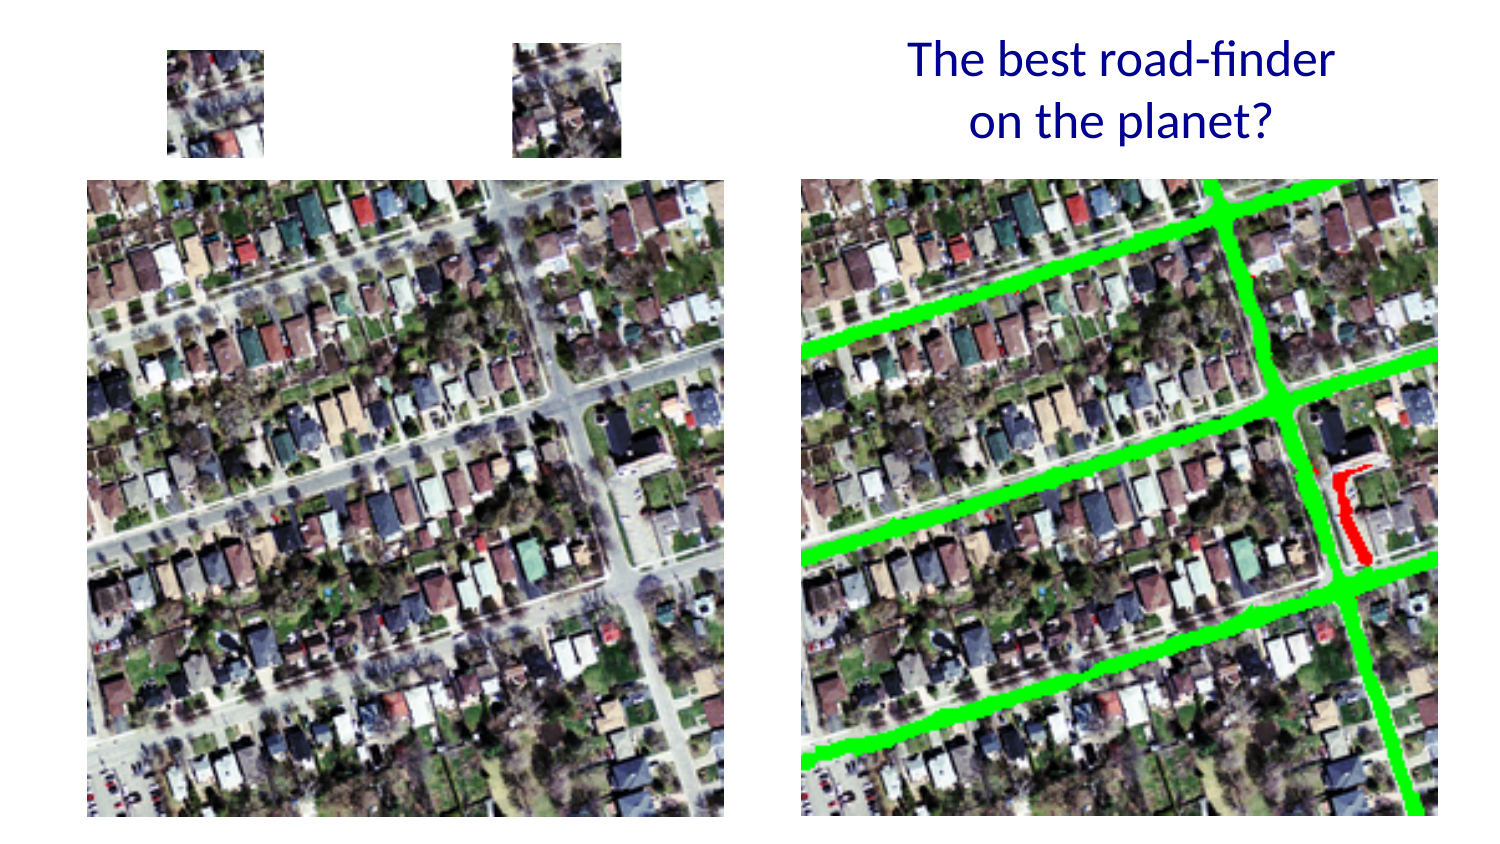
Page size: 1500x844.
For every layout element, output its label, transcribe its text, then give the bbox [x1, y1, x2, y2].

title The best road-finder on the planet? [859, 16, 1384, 158]
picture [801, 179, 1438, 816]
picture [511, 43, 622, 158]
picture [166, 50, 265, 158]
picture [87, 180, 724, 817]
